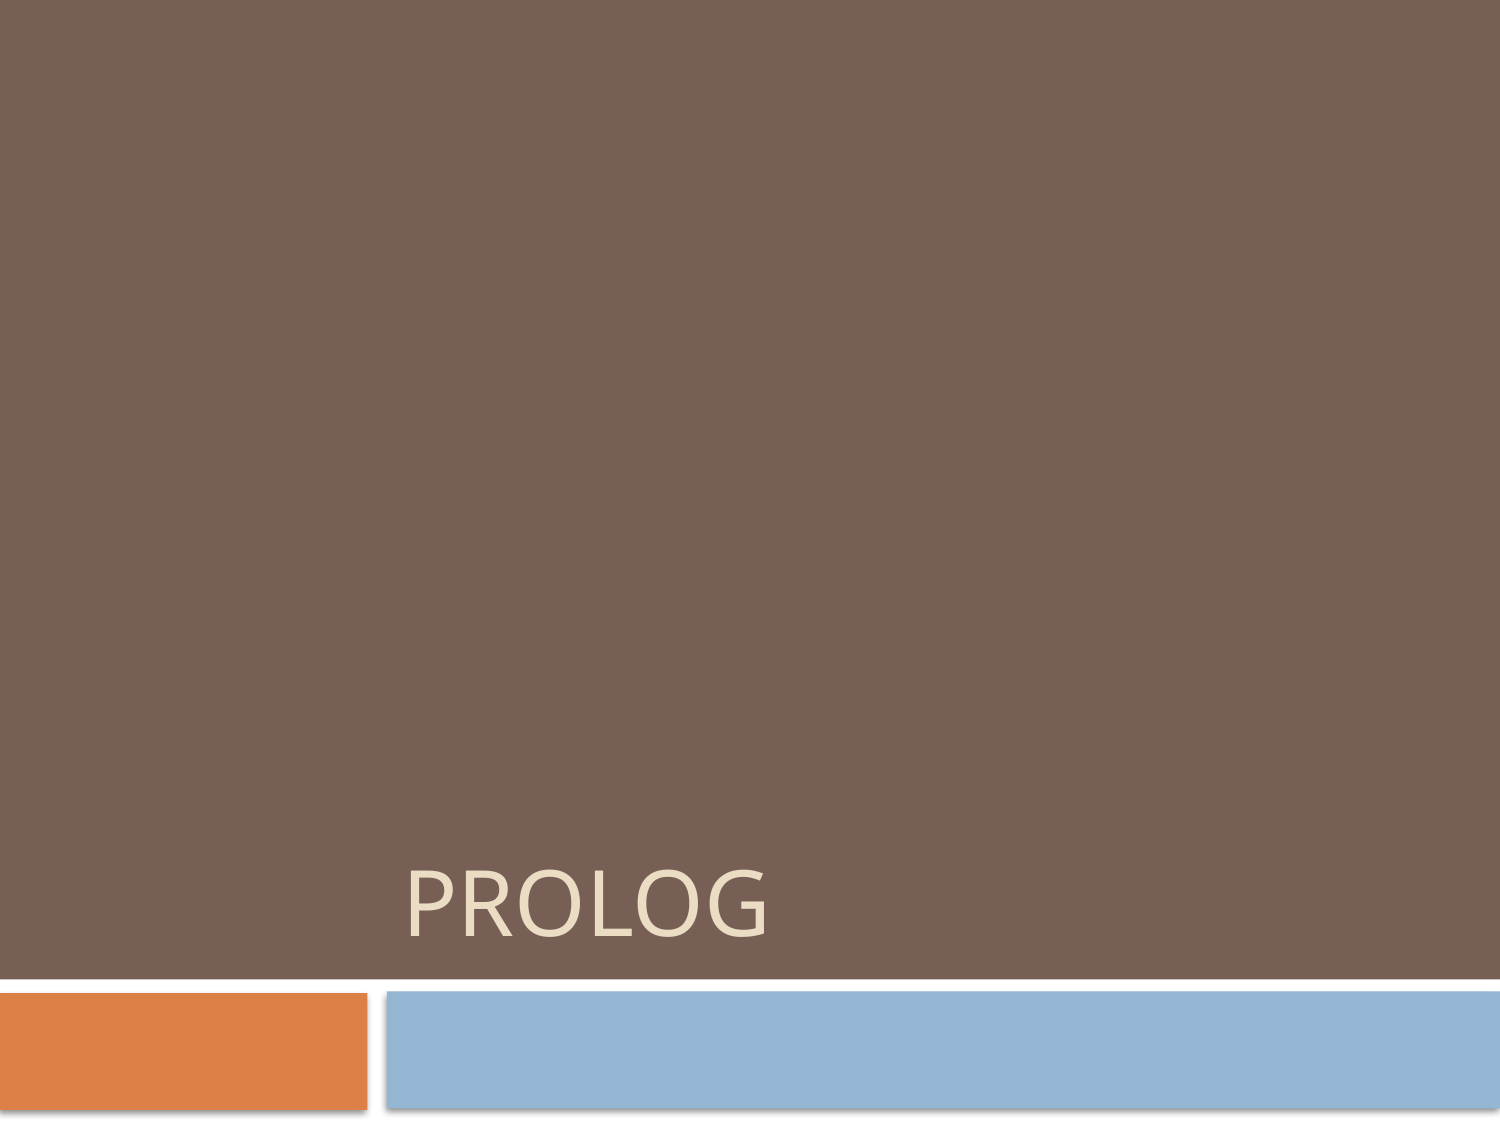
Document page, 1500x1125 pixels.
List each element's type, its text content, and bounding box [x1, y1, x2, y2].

title PROLOG [387, 662, 1450, 963]
